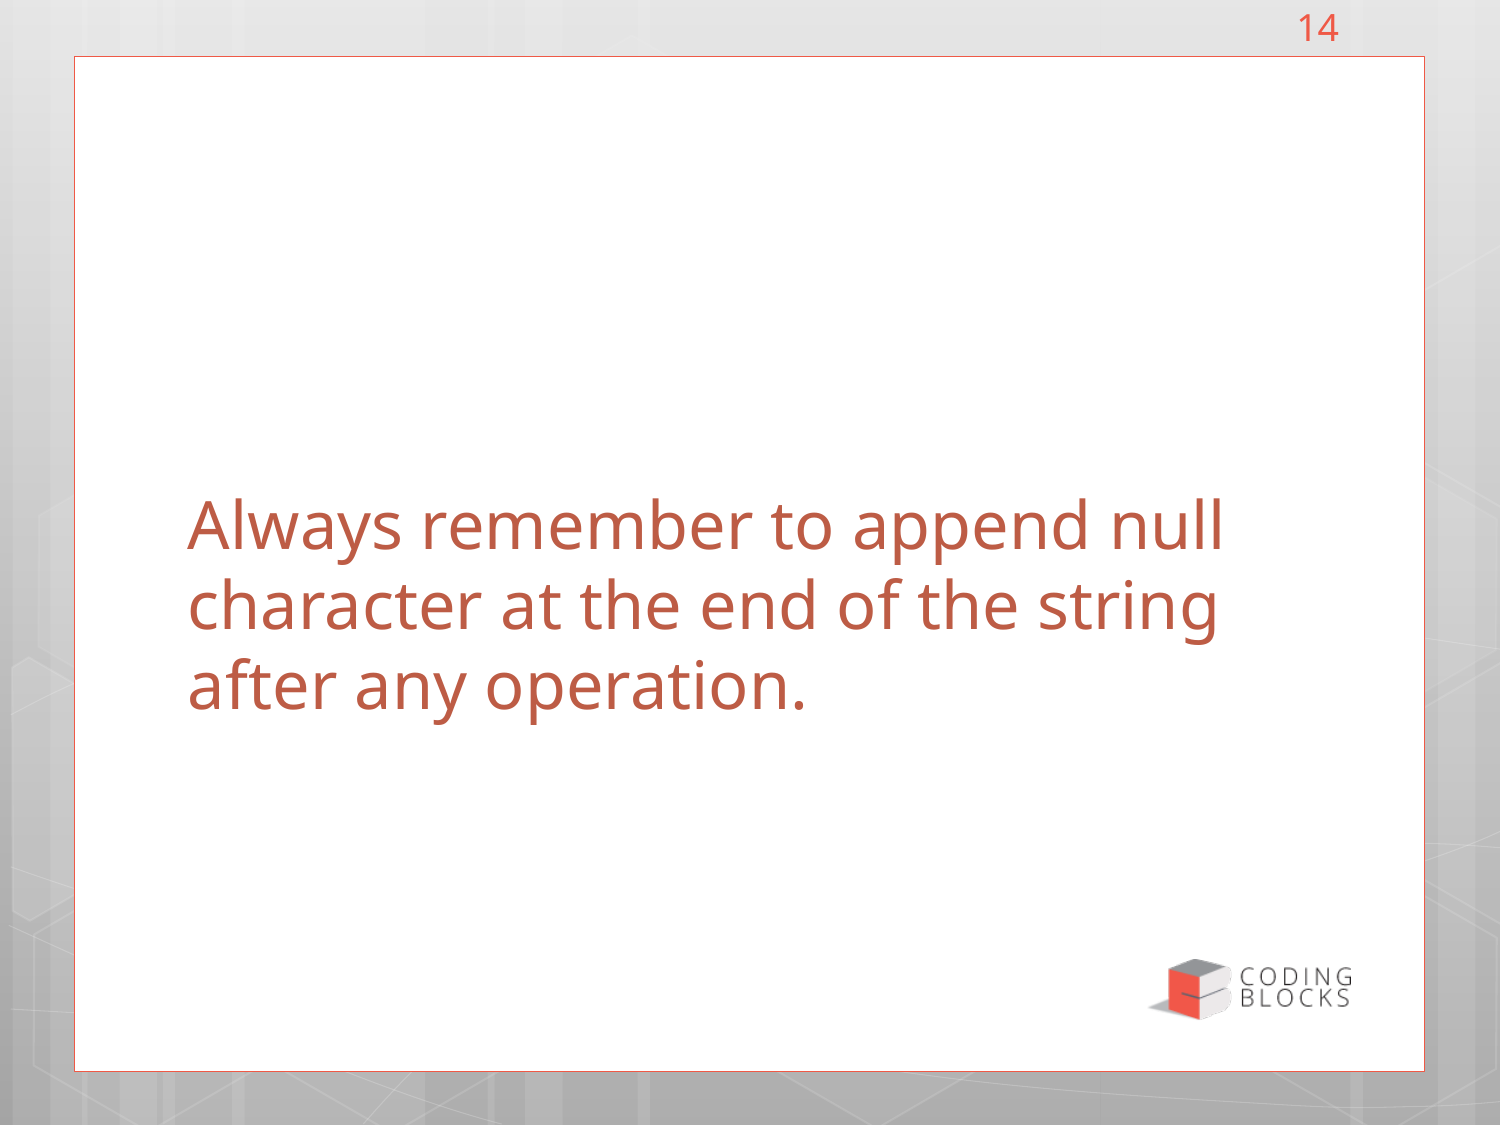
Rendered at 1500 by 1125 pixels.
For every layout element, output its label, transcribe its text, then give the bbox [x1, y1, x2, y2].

picture [1146, 959, 1351, 1021]
title Always remember to append null character at the end of the string after any operation. [172, 636, 1351, 730]
slide_number 14 [1281, 0, 1500, 37]
